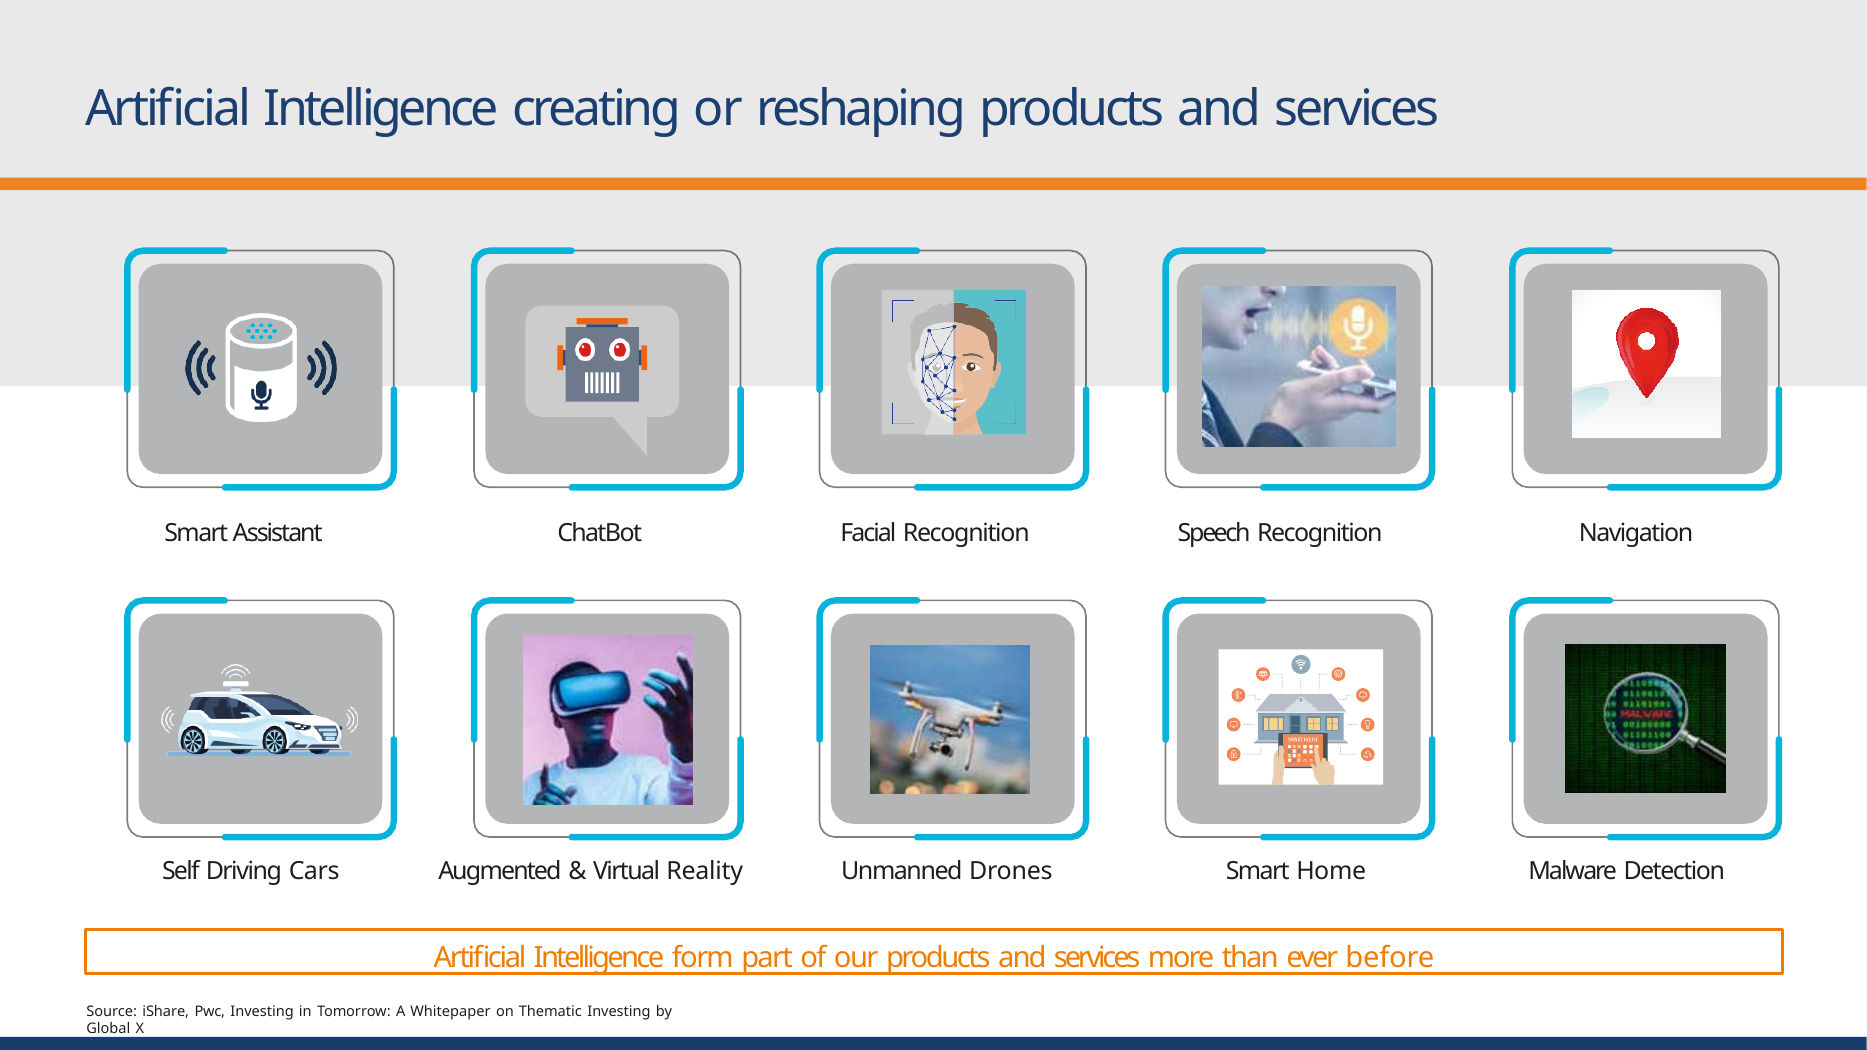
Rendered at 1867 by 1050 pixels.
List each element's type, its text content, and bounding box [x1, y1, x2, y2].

picture [1202, 286, 1396, 448]
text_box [525, 305, 680, 456]
picture [184, 313, 337, 422]
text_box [881, 289, 1027, 435]
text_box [1508, 596, 1783, 841]
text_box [470, 596, 745, 841]
picture [0, 386, 1867, 1050]
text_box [123, 247, 398, 491]
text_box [1572, 289, 1721, 439]
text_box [816, 247, 1090, 491]
text_box [0, 177, 83, 191]
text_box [1218, 649, 1384, 786]
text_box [470, 247, 745, 491]
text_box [1508, 247, 1783, 491]
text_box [1162, 247, 1436, 491]
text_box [1162, 596, 1436, 841]
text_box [123, 596, 398, 841]
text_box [816, 596, 1090, 841]
title Artificial Intelligence creating or reshaping products and services [83, 32, 1784, 251]
text_box [1784, 177, 1867, 191]
